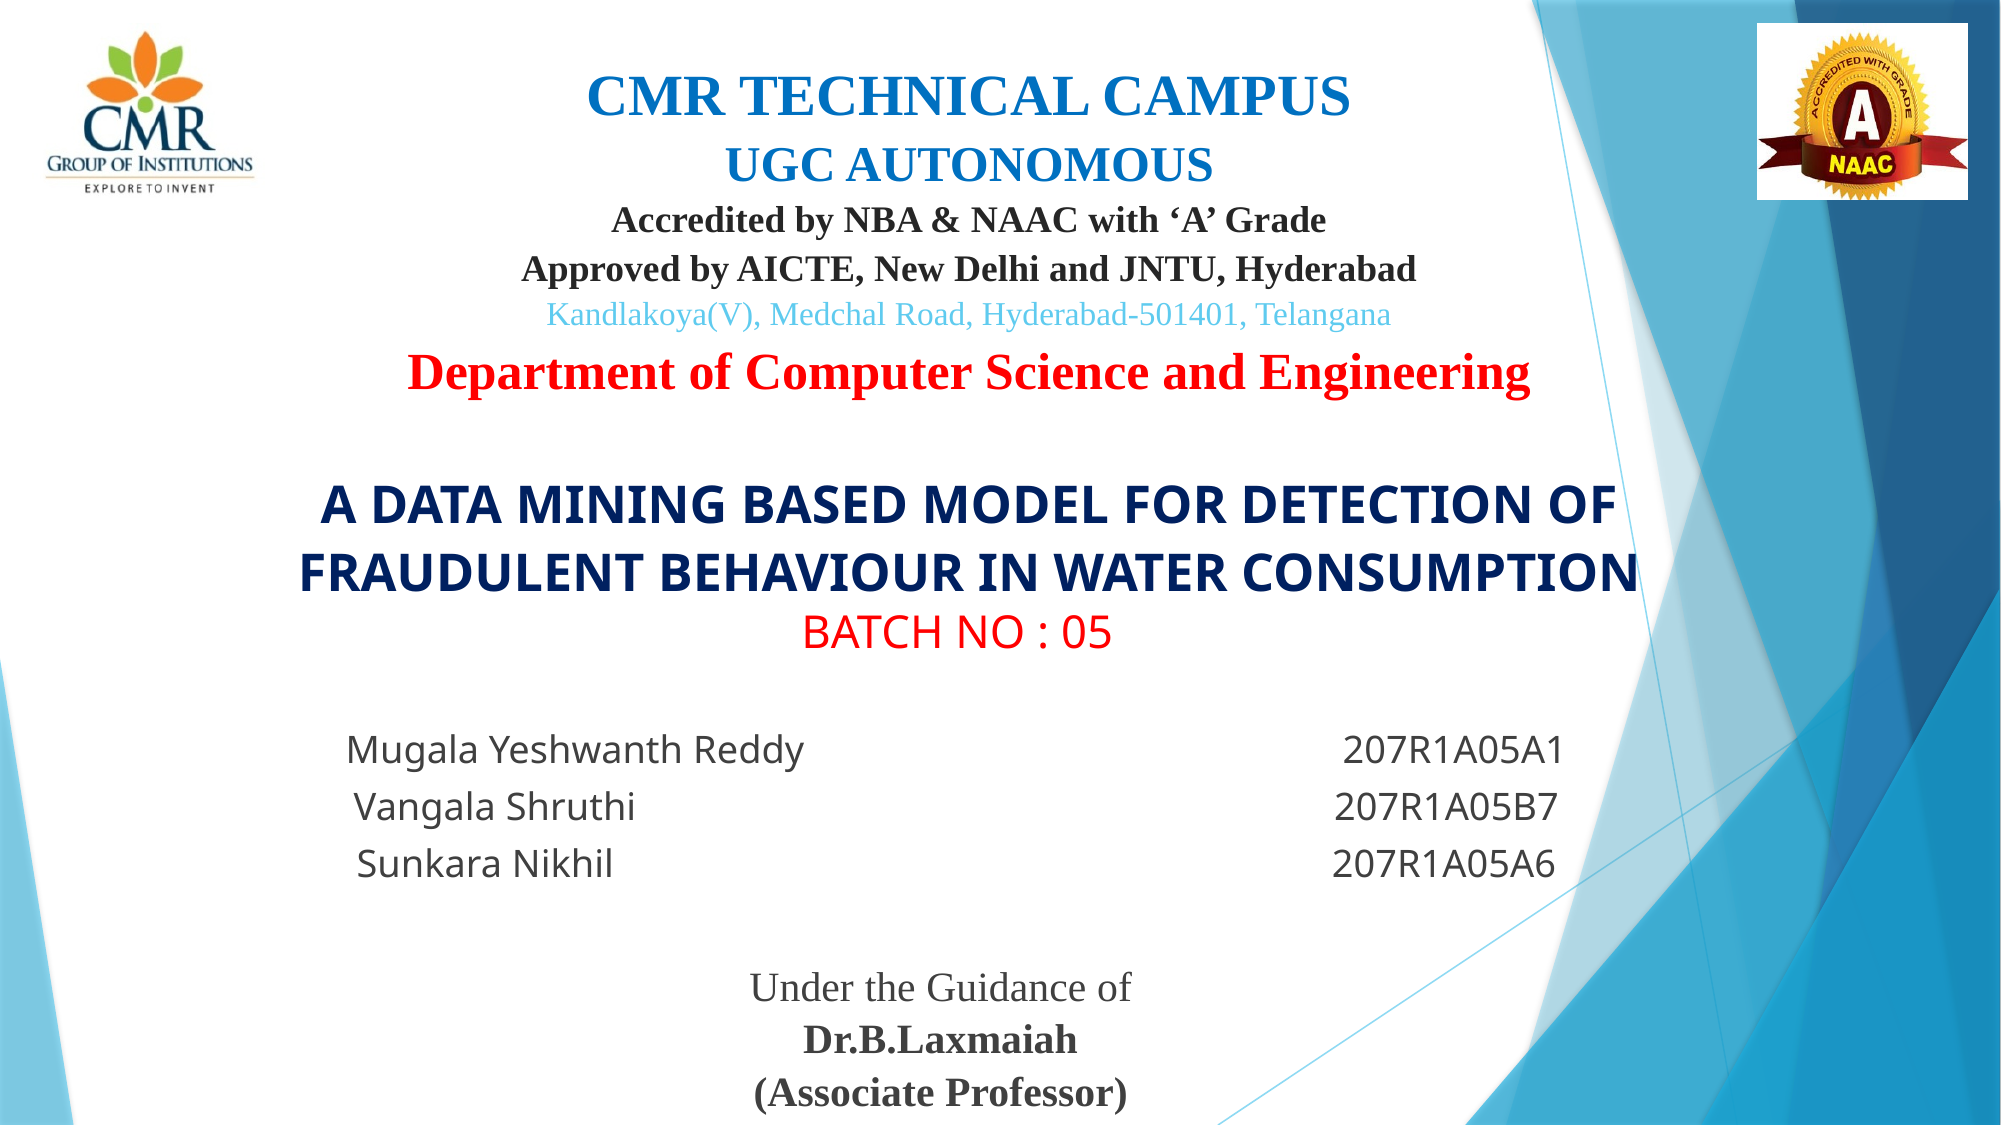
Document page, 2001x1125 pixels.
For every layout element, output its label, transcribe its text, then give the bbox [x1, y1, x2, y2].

list BATCH NO : 05 Mugala Yeshwanth Reddy 207R1A05A1 Vangala Shruthi 207R1A05B7 Sunkara Nikhil 207R1A05A6 Under the Guidance of Dr.B.Laxmaiah (Associate Professor) [89, 595, 1815, 1125]
picture [1756, 23, 1969, 201]
picture [31, 23, 267, 201]
title CMR TECHNICAL CAMPUS UGC AUTONOMOUS Accredited by NBA & NAAC with ‘A’ Grade Approved by AICTE, New Delhi and JNTU, Hyderabad Kandlakoya(V), Medchal Road, Hyderabad-501401, Telangana Department of Computer Science and Engineering A DATA MINING BASED MODEL FOR DETECTION OF FRAUDULENT BEHAVIOUR IN WATER CONSUMPTION [106, 44, 1832, 548]
